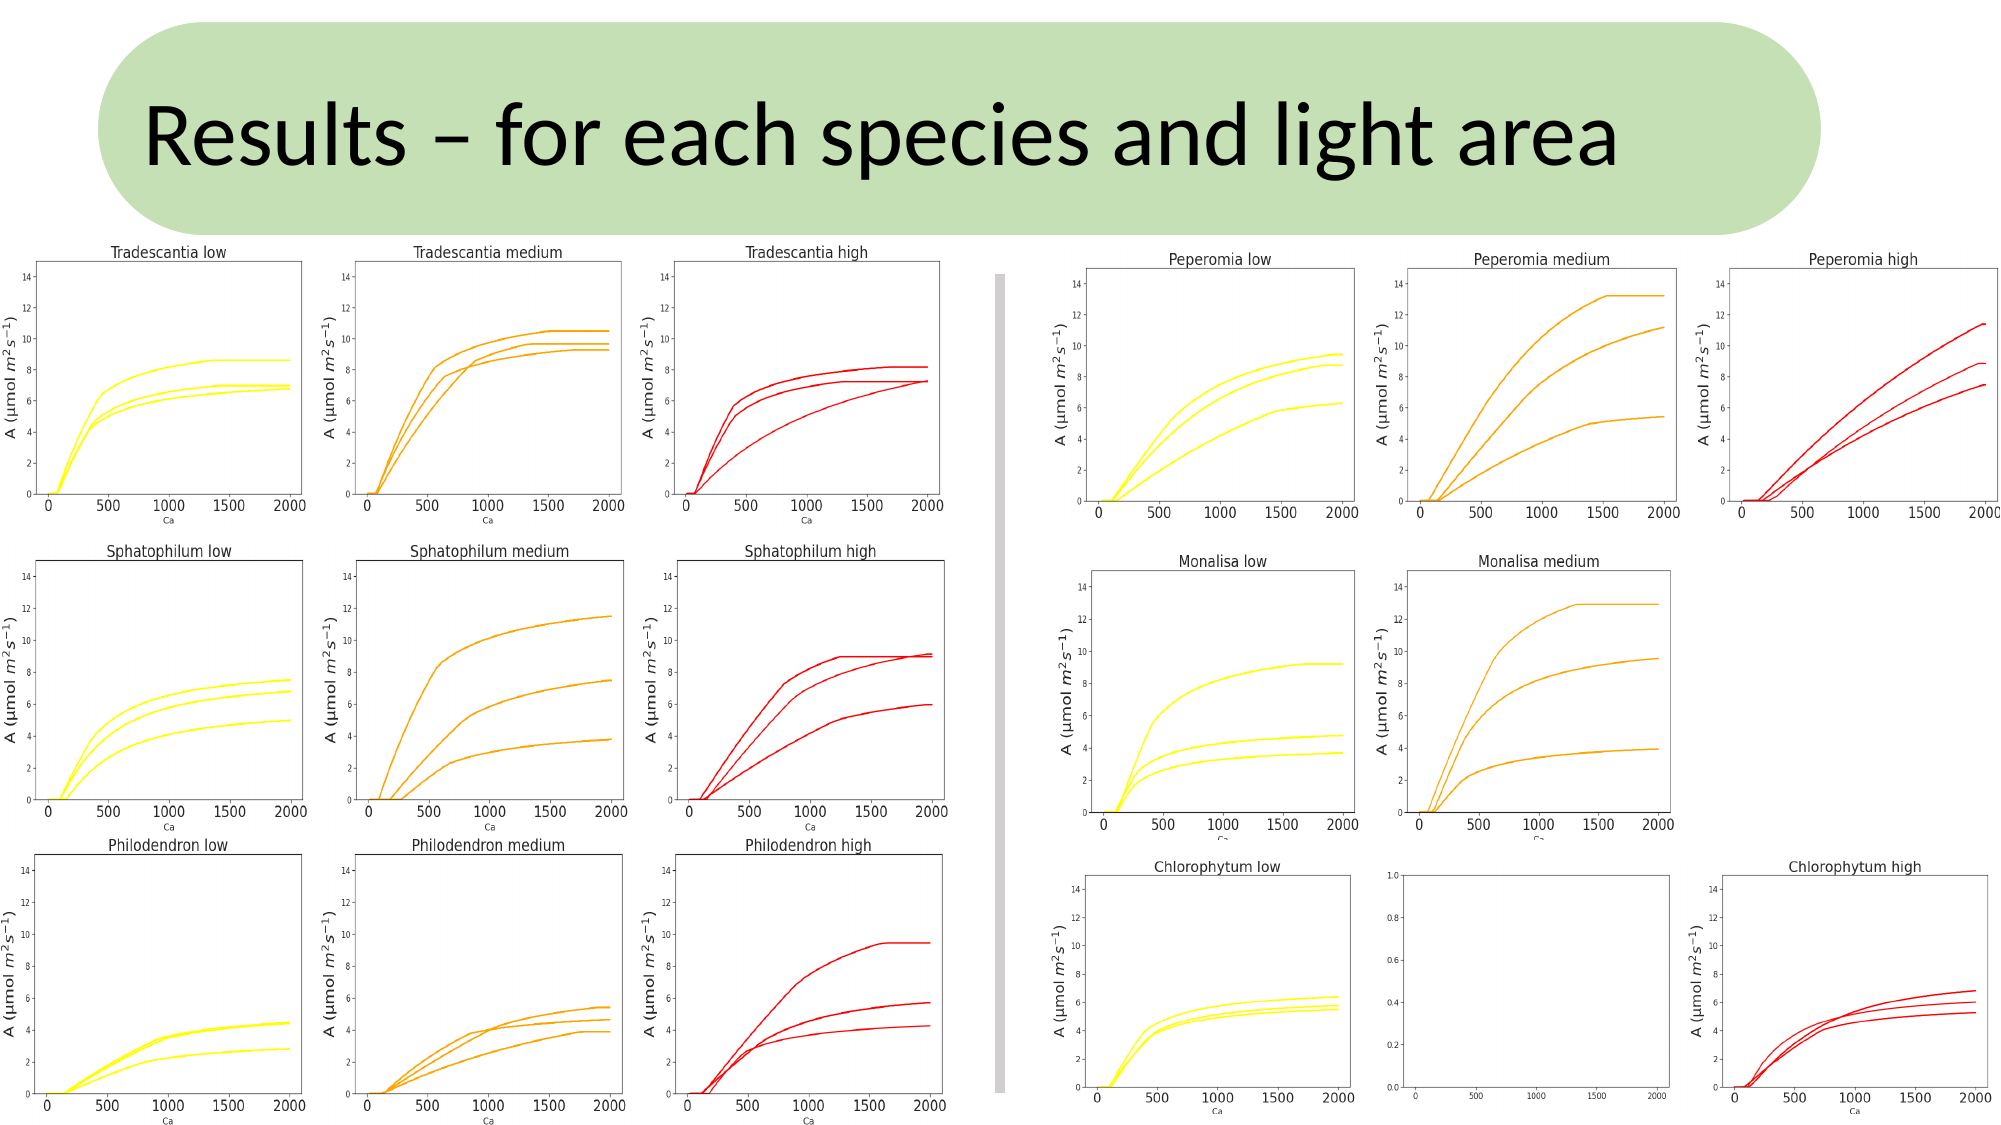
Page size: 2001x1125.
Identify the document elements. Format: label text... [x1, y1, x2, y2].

picture [0, 241, 950, 532]
picture [0, 837, 950, 1125]
text_box Results – for each species and light area [95, 19, 1824, 238]
picture [1049, 245, 2000, 523]
picture [0, 541, 950, 832]
picture [1049, 541, 1684, 840]
picture [1049, 858, 2000, 1114]
